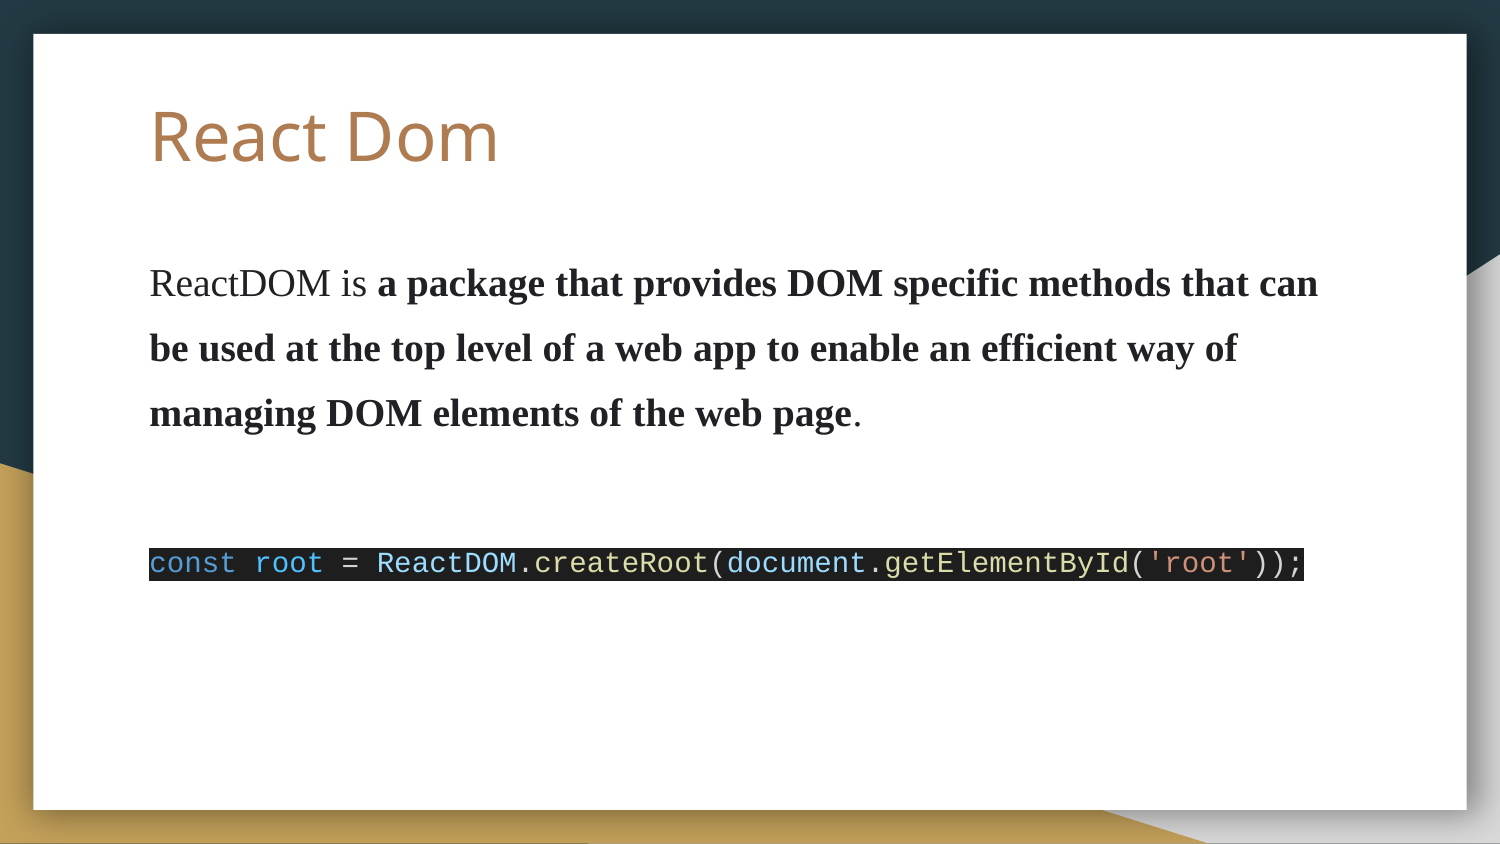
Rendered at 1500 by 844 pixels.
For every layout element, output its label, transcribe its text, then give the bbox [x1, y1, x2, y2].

list ReactDOM is a package that provides DOM specific methods that can be used at the top level of a web app to enable an efficient way of managing DOM elements of the web page. const root = ReactDOM.createRoot(document.getElementById('root')); [134, 224, 1366, 690]
title React Dom [134, 78, 1366, 162]
